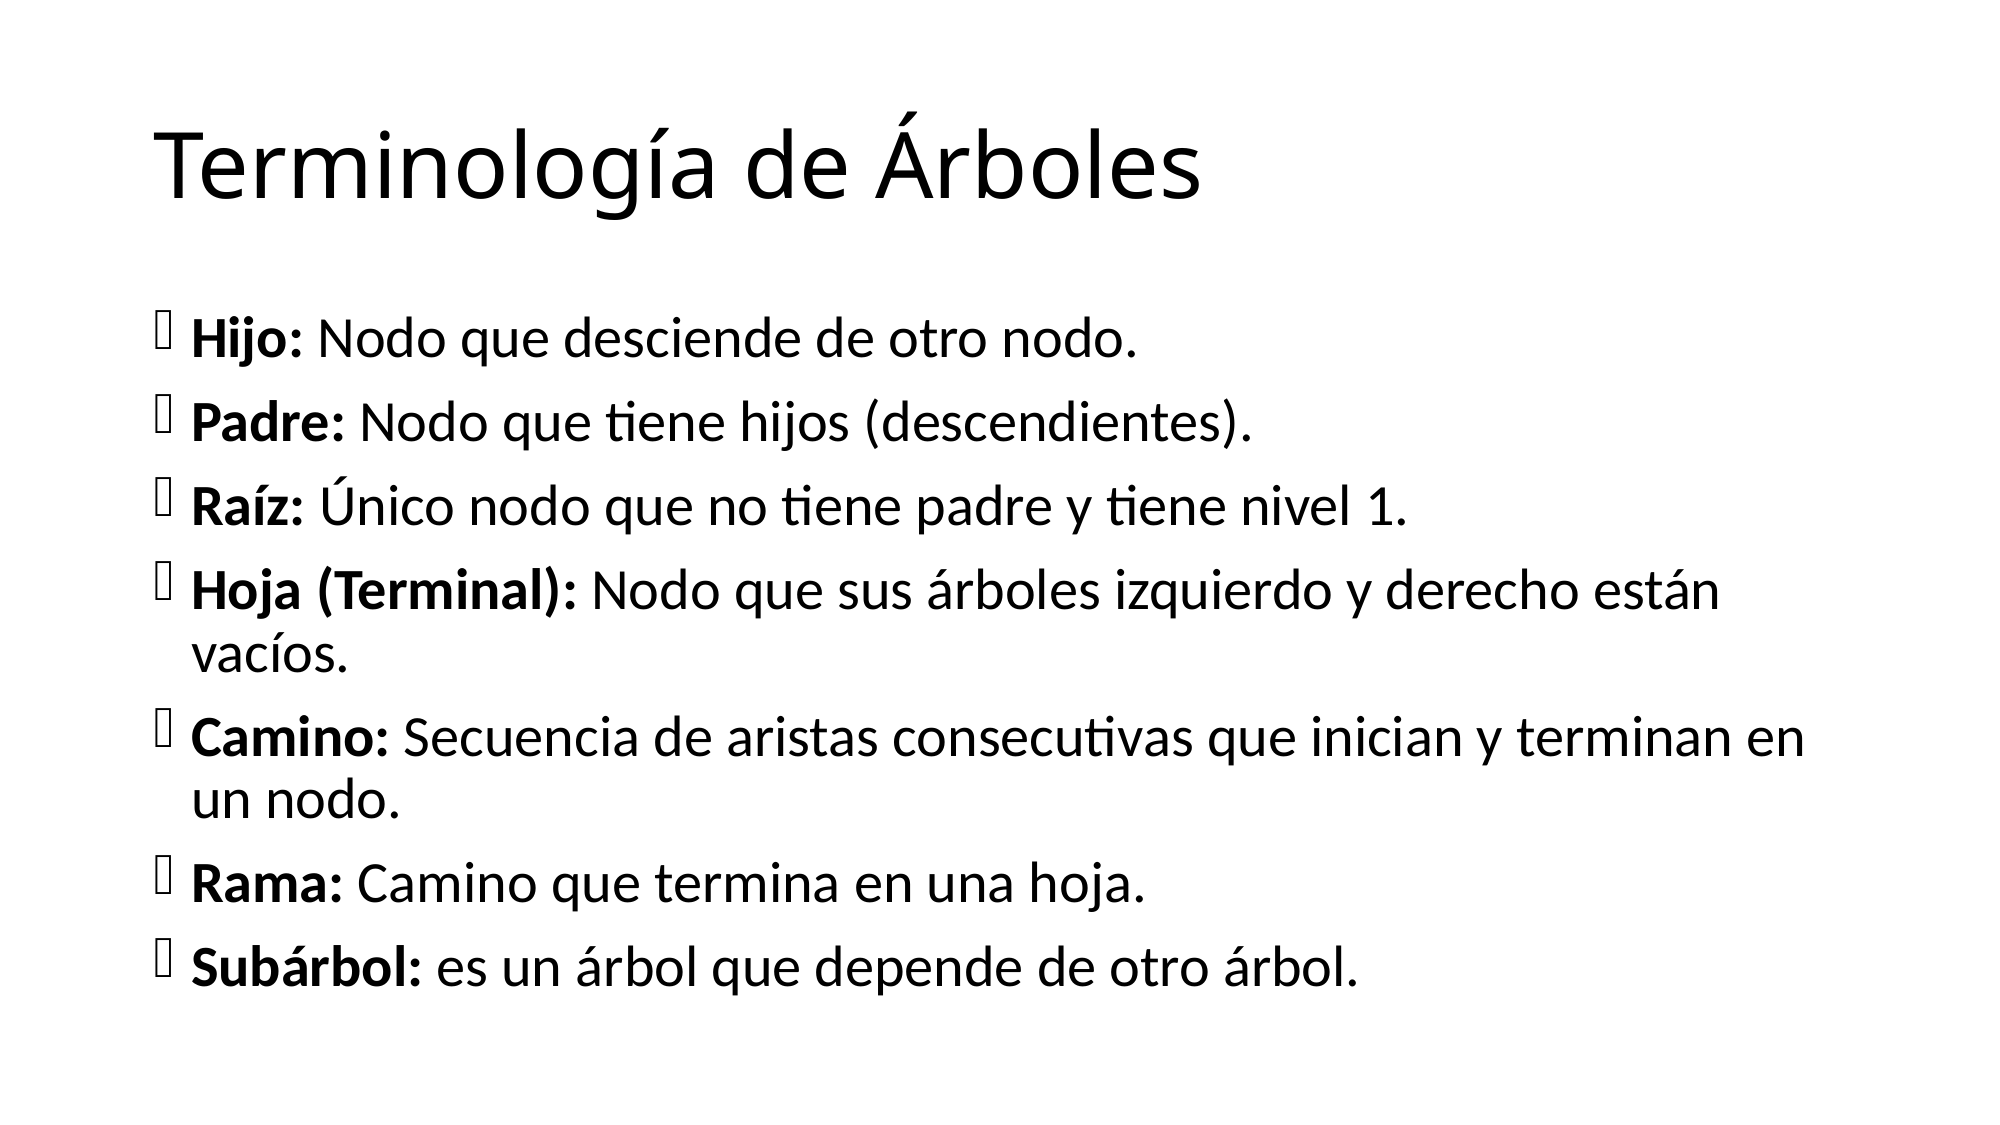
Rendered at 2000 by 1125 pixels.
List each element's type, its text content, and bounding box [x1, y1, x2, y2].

title Terminología de Árboles [138, 60, 1864, 278]
list Hijo: Nodo que desciende de otro nodo. Padre: Nodo que tiene hijos (descendientes). Raíz: Único nodo que no tiene padre y tiene nivel 1. Hoja (Terminal): Nodo que sus árboles izquierdo y derecho están vacíos. Camino: Secuencia de aristas consecutivas que inician y terminan en un nodo. Rama: Camino que termina en una hoja. Subárbol: es un árbol que depende de otro árbol. [138, 299, 1864, 1014]
